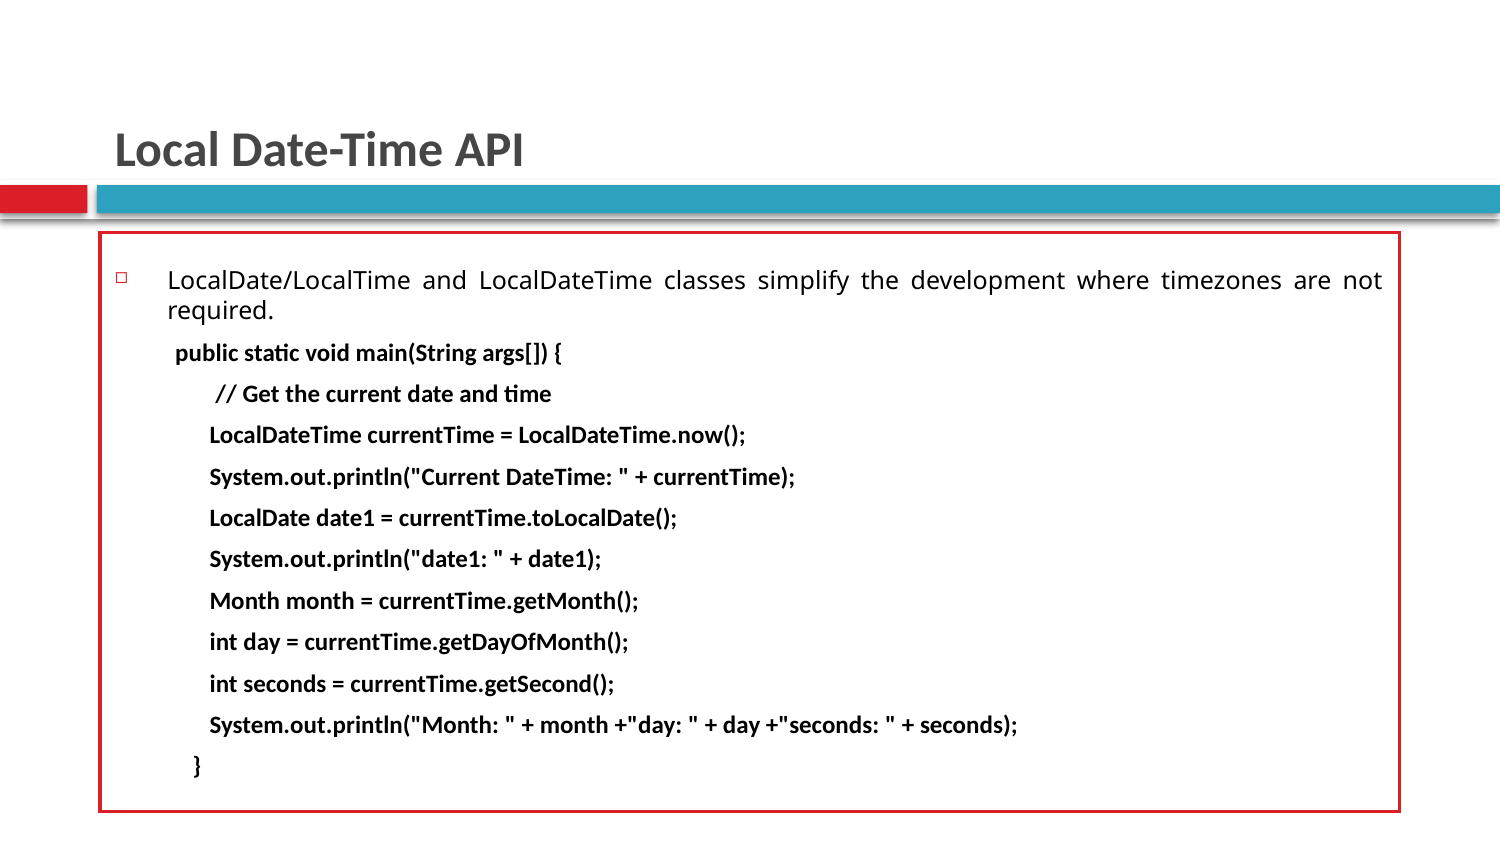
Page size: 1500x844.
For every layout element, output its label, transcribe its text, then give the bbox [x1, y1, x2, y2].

list LocalDate/LocalTime and LocalDateTime classes simplify the development where timezones are not required. public static void main(String args[]) { // Get the current date and time LocalDateTime currentTime = LocalDateTime.now(); System.out.println("Current DateTime: " + currentTime); LocalDate date1 = currentTime.toLocalDate(); System.out.println("date1: " + date1); Month month = currentTime.getMonth(); int day = currentTime.getDayOfMonth(); int seconds = currentTime.getSecond(); System.out.println("Month: " + month +"day: " + day +"seconds: " + seconds); } [98, 231, 1401, 813]
title Local Date-Time API [99, 18, 1500, 185]
